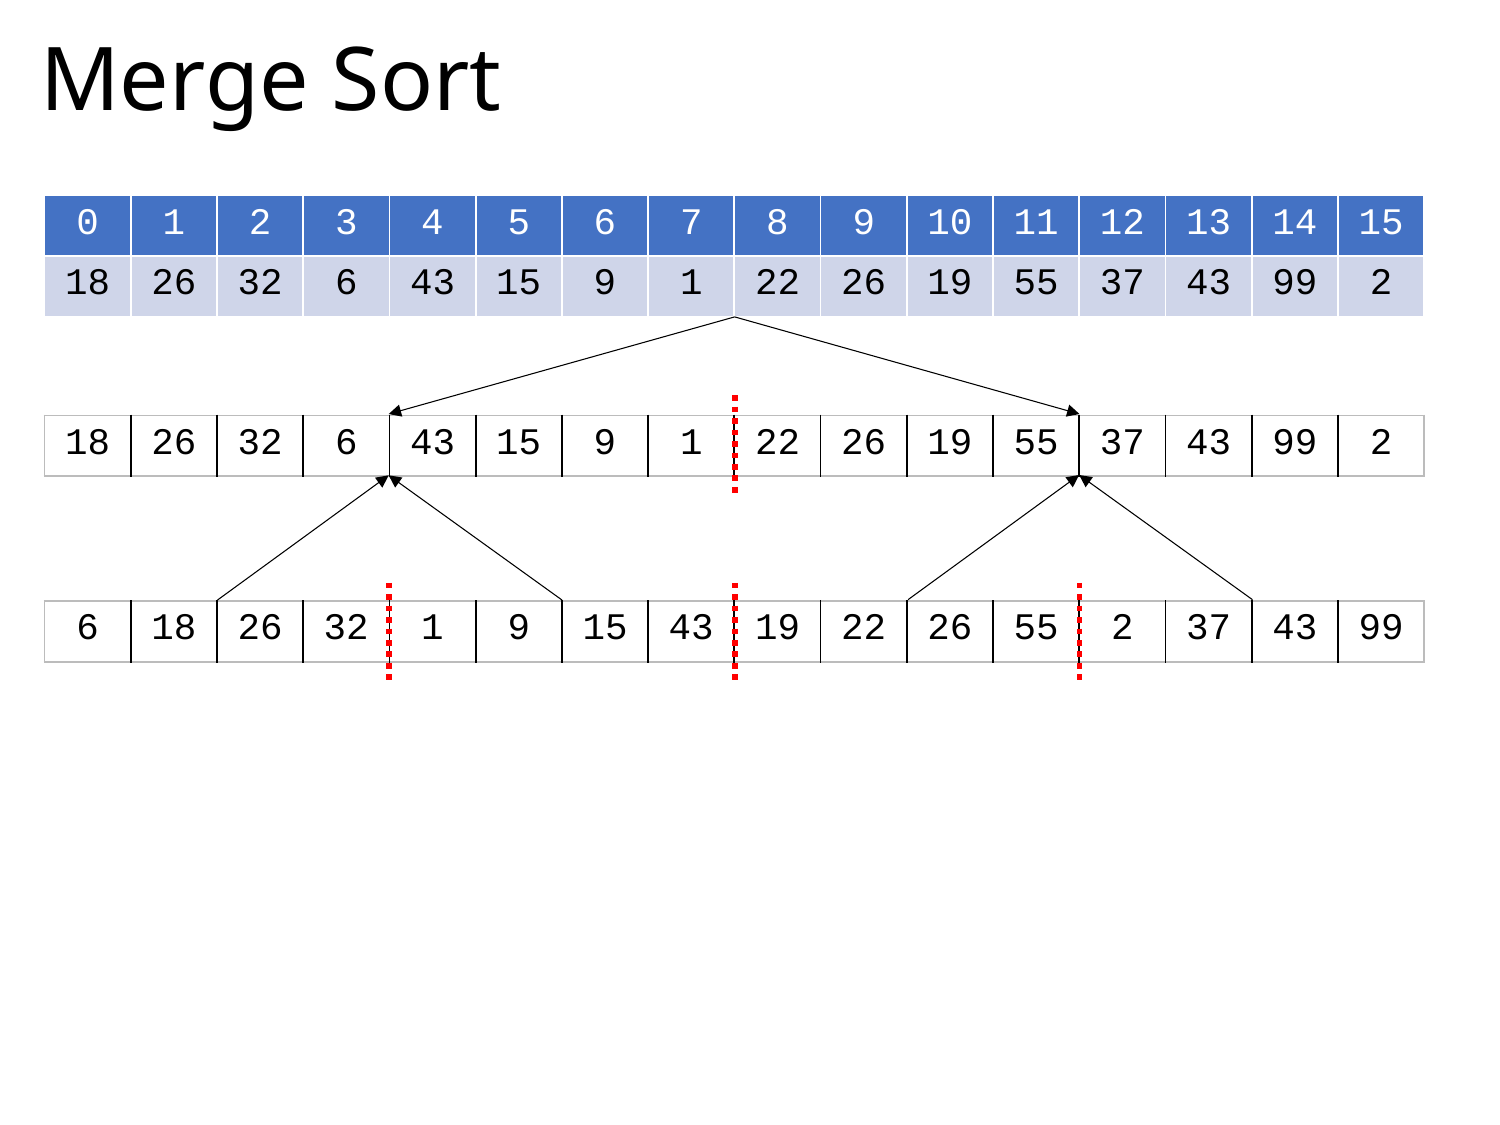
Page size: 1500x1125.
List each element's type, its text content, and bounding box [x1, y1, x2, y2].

table_header 15 [477, 416, 561, 475]
table_cell 18 [45, 257, 130, 316]
table_header 37 [1166, 602, 1251, 661]
table_cell 43 [1166, 257, 1251, 316]
table_header 15 [1339, 196, 1423, 255]
table_header 19 [735, 602, 820, 661]
table_header 6 [563, 196, 647, 255]
table_header 12 [1080, 196, 1165, 255]
table_cell 22 [735, 257, 820, 316]
table_header 4 [390, 196, 475, 255]
table_header 13 [1166, 196, 1251, 255]
table_cell 55 [994, 257, 1078, 316]
table_header 26 [908, 602, 992, 661]
table_cell 2 [1339, 257, 1423, 316]
table_header 9 [821, 196, 906, 255]
table_header 99 [1253, 416, 1337, 475]
table_cell 15 [477, 257, 561, 316]
table_header 19 [908, 416, 992, 474]
table_header 9 [477, 602, 561, 661]
table_header 18 [132, 602, 216, 661]
table_header 10 [908, 196, 992, 255]
title Merge Sort [25, 26, 1469, 138]
table_cell 99 [1253, 257, 1337, 316]
table_header 43 [649, 602, 733, 661]
table_header 1 [649, 416, 733, 475]
table_header 0 [45, 196, 130, 255]
table_header 2 [1339, 416, 1423, 475]
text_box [1079, 474, 1253, 600]
table_header 55 [994, 602, 1078, 661]
table_header 43 [1253, 602, 1337, 661]
table_header 32 [304, 602, 388, 661]
table_header 99 [1339, 602, 1423, 661]
table_header 22 [821, 602, 906, 661]
table_header 32 [218, 416, 302, 475]
table_header 1 [390, 602, 475, 661]
table_header 26 [218, 602, 302, 661]
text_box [734, 316, 1080, 415]
table_header 11 [994, 196, 1078, 255]
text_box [217, 475, 388, 600]
table_header 6 [304, 416, 389, 475]
table_header 5 [477, 196, 561, 255]
table_header 2 [218, 196, 302, 255]
table_header 8 [735, 196, 820, 255]
table_cell 9 [563, 257, 647, 316]
table_header 1 [132, 196, 216, 255]
table_cell 26 [132, 257, 216, 316]
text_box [388, 475, 562, 600]
table_header 2 [1080, 602, 1165, 661]
table_header 3 [304, 196, 389, 255]
table_cell 32 [218, 257, 302, 316]
table_header 26 [821, 416, 906, 475]
table_header 22 [735, 416, 820, 475]
table_header 26 [132, 416, 216, 475]
table_header 43 [390, 416, 475, 475]
table_header 55 [994, 416, 1078, 474]
table_header 6 [45, 602, 130, 661]
table_header 14 [1253, 196, 1337, 255]
table_header 7 [649, 196, 733, 255]
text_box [388, 316, 734, 415]
table_header 43 [1166, 416, 1251, 474]
table_header 18 [45, 416, 130, 475]
table_cell 37 [1080, 257, 1165, 316]
table_cell 19 [908, 257, 992, 316]
table_header 15 [563, 602, 647, 661]
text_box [907, 474, 1079, 600]
table_cell 1 [649, 257, 733, 316]
table_header 9 [563, 416, 647, 475]
table_cell 43 [390, 257, 475, 316]
table_cell 6 [304, 257, 389, 316]
table_header 37 [1080, 416, 1165, 474]
table_cell 26 [821, 257, 906, 316]
